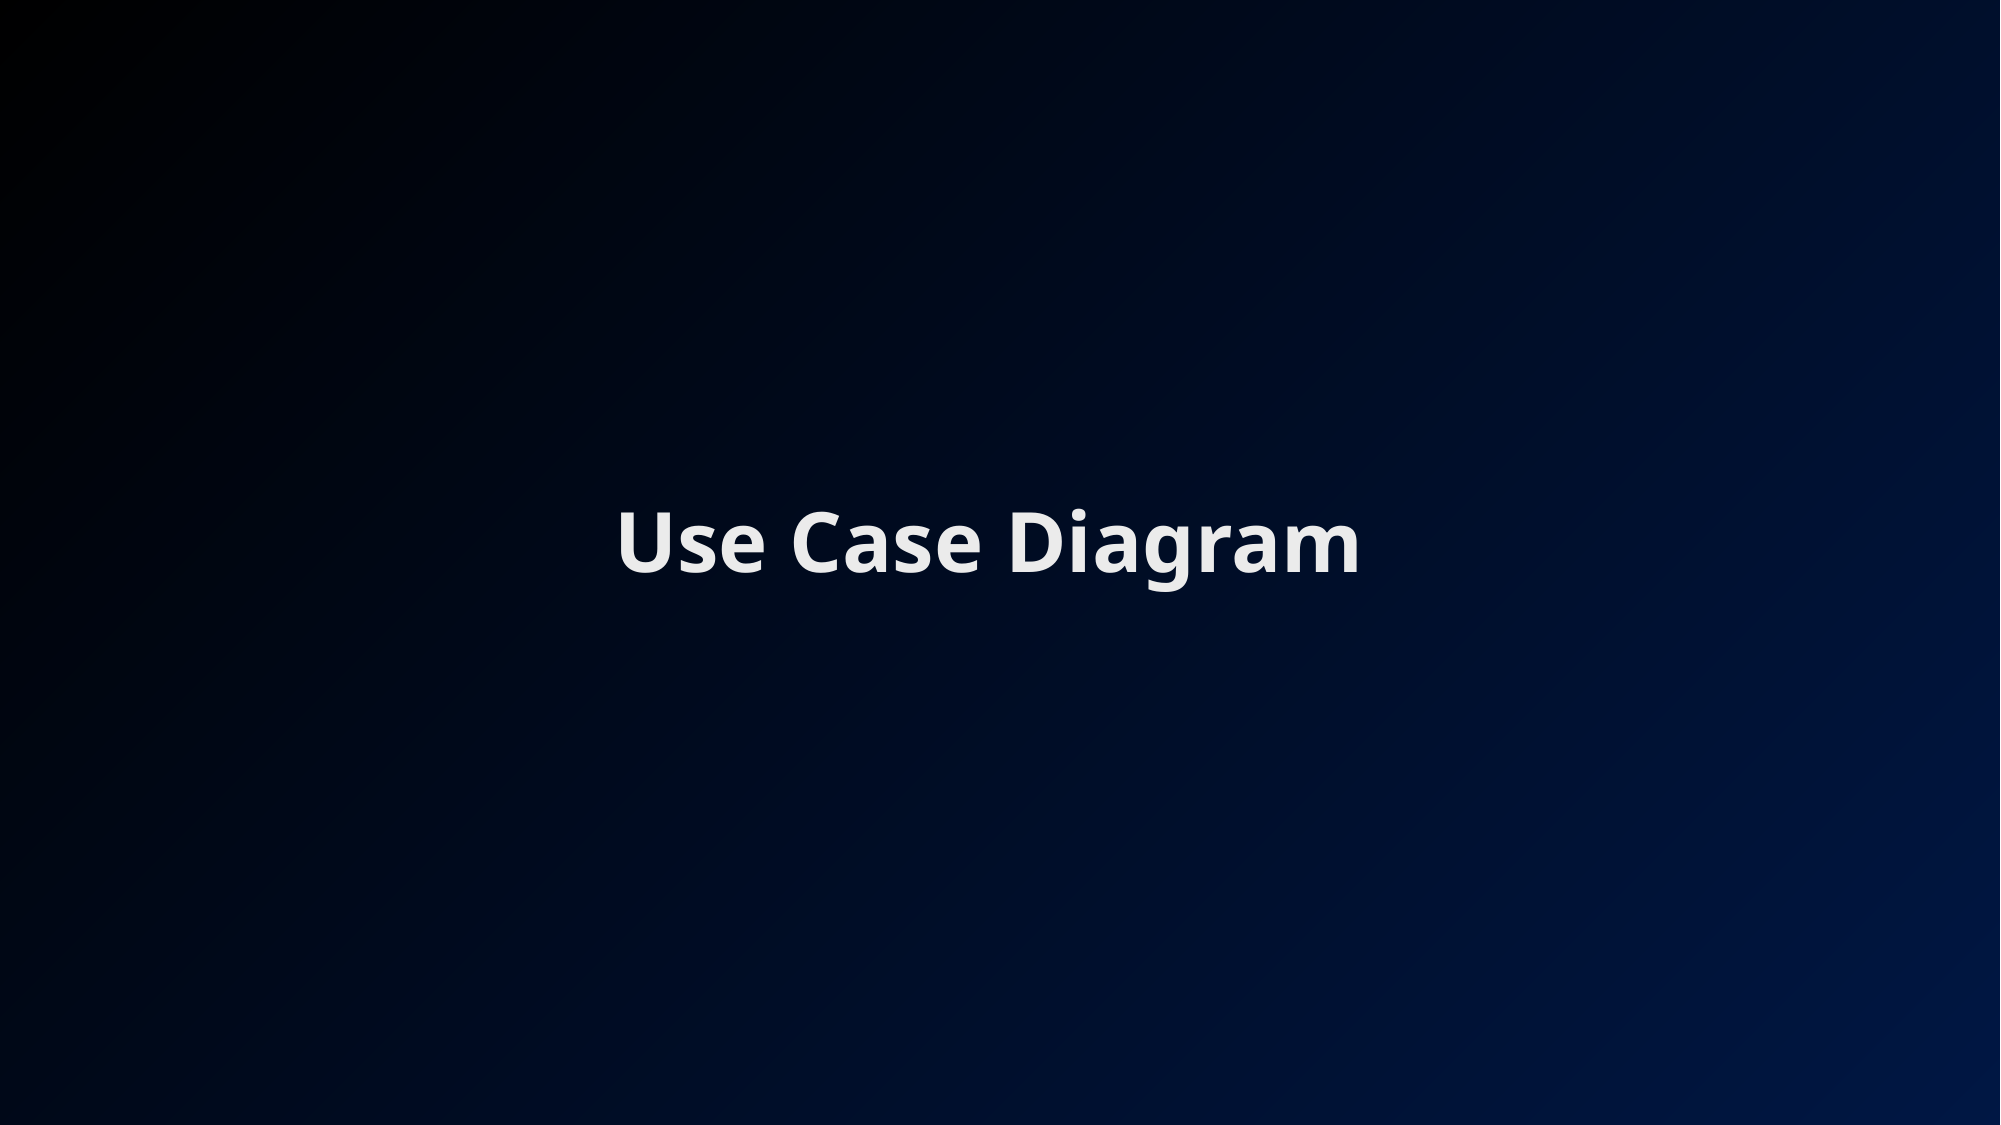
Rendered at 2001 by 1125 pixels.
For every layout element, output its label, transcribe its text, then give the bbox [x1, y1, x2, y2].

title Use Case Diagram [126, 328, 1852, 597]
